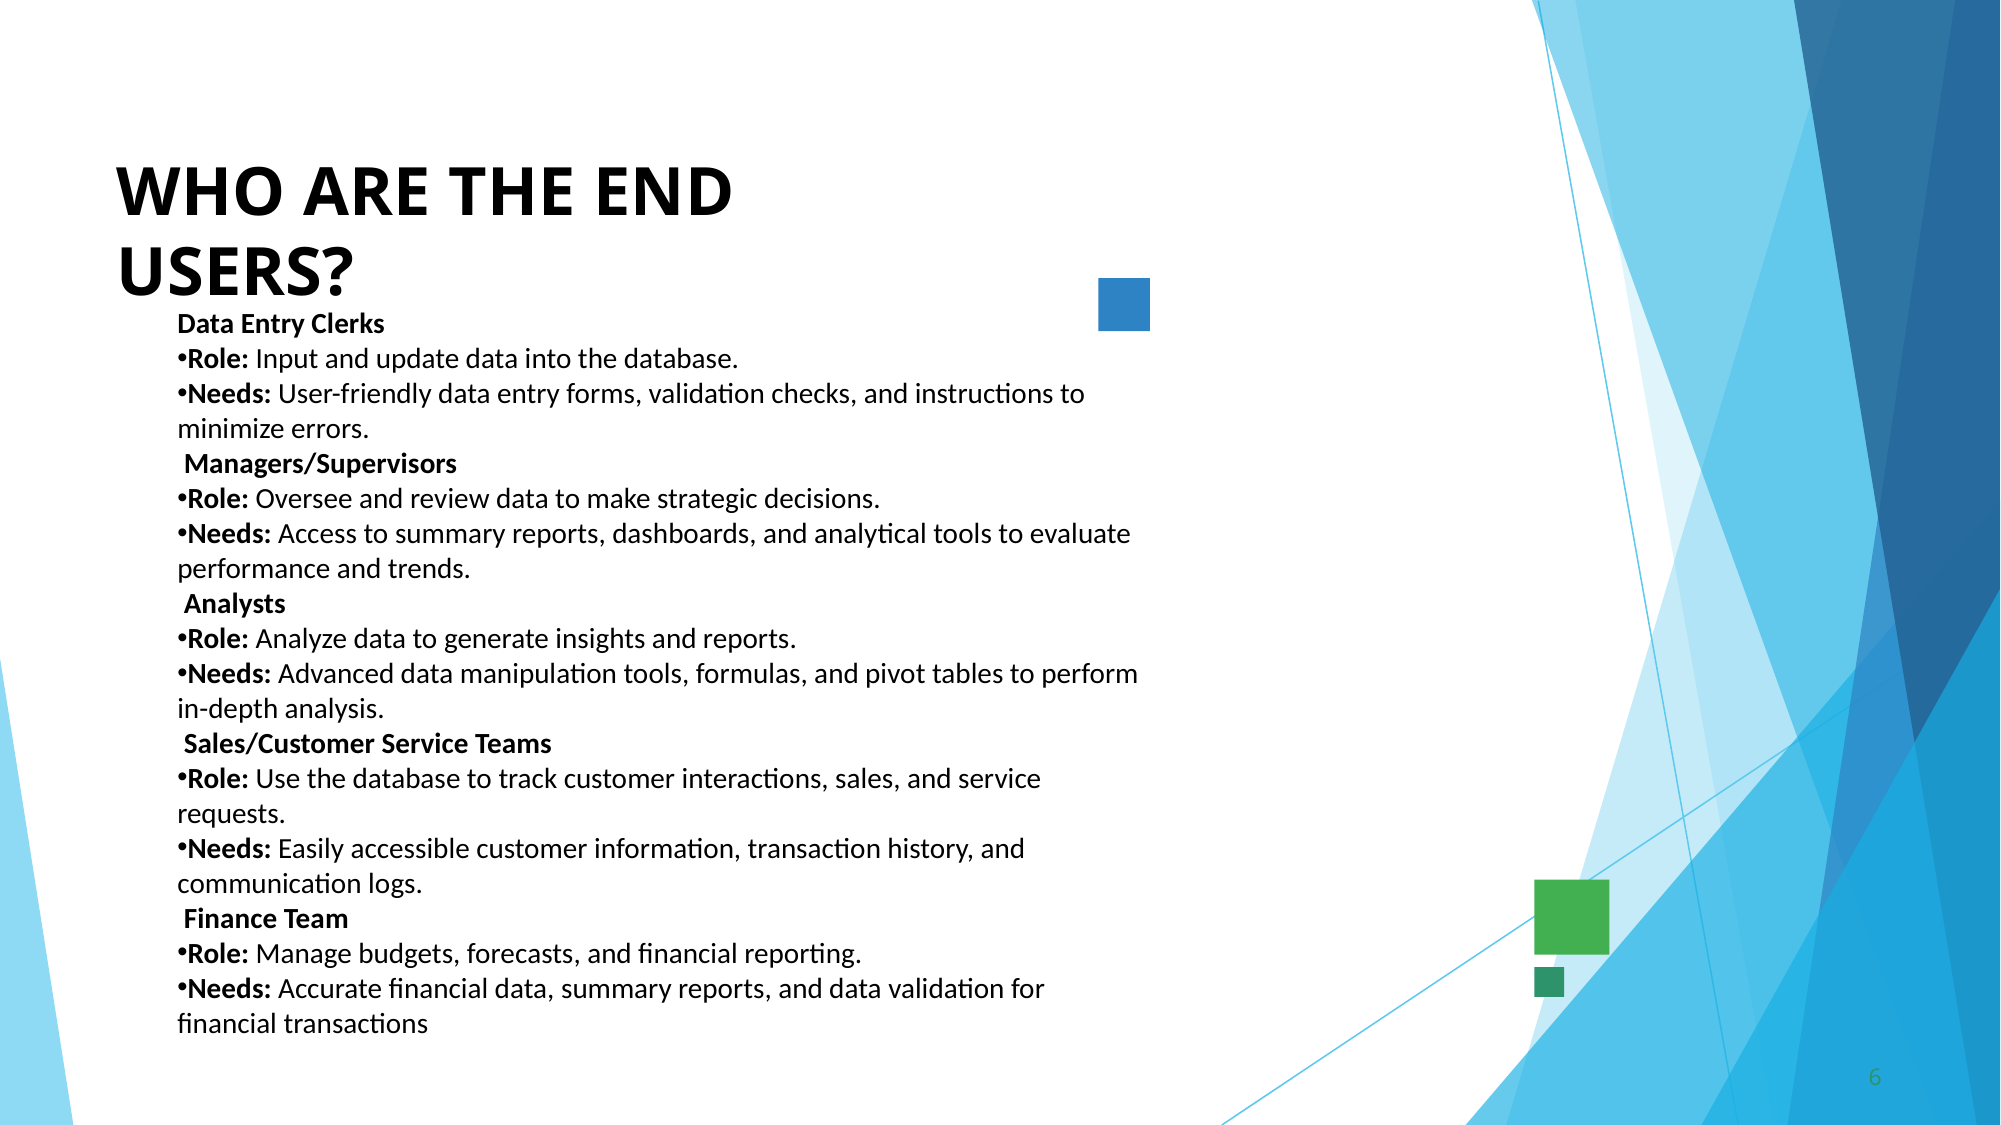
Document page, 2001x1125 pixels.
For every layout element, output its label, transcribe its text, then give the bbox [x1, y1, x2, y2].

title WHO ARE THE END USERS? [114, 146, 938, 337]
picture [118, 1012, 477, 1093]
text_box [1098, 278, 1150, 297]
text_box [1534, 879, 1610, 955]
slide_number 6 [1862, 1061, 1888, 1125]
text_box [1534, 967, 1565, 997]
text_box Data Entry Clerks Role: Input and update data into the database. Needs: User-friendly data entry forms, validation checks, and instructions to minimize errors. Managers/Supervisors Role: Oversee and review data to make strategic decisions. Needs: Access to summary reports, dashboards, and analytical tools to evaluate performance and trends. Analysts Role: Analyze data to generate insights and reports. Needs: Advanced data manipulation tools, formulas, and pivot tables to perform in-depth analysis. Sales/Customer Service Teams Role: Use the database to track customer interactions, sales, and service requests. Needs: Easily accessible customer information, transaction history, and communication logs. Finance Team Role: Manage budgets, forecasts, and financial reporting. Needs: Accurate financial data, summary reports, and data validation for financial transactions [162, 297, 1164, 1047]
